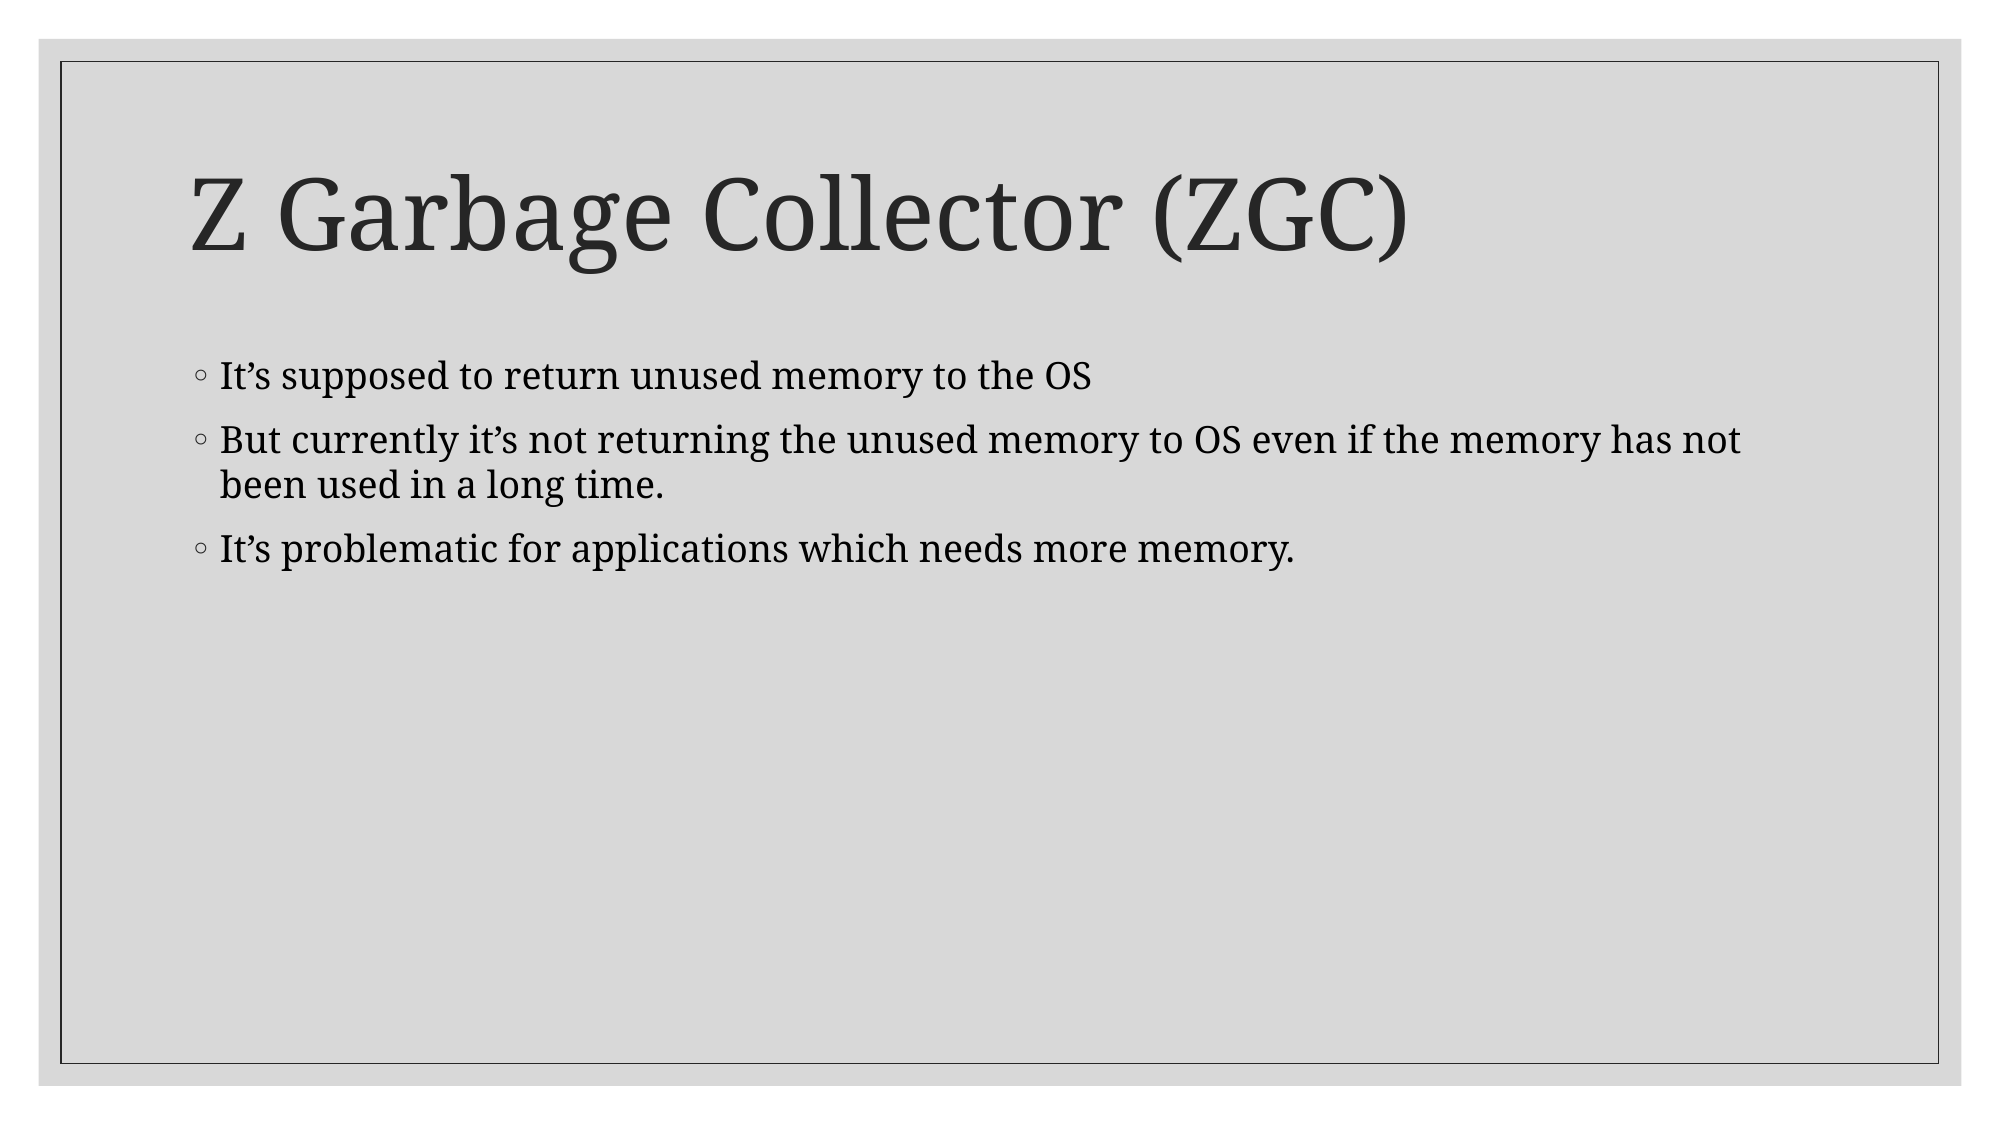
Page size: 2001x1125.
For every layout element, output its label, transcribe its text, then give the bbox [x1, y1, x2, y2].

list It’s supposed to return unused memory to the OS But currently it’s not returning the unused memory to OS even if the memory has not been used in a long time. It’s problematic for applications which needs more memory. [174, 345, 1825, 977]
title Z Garbage Collector (ZGC) [174, 105, 1825, 331]
